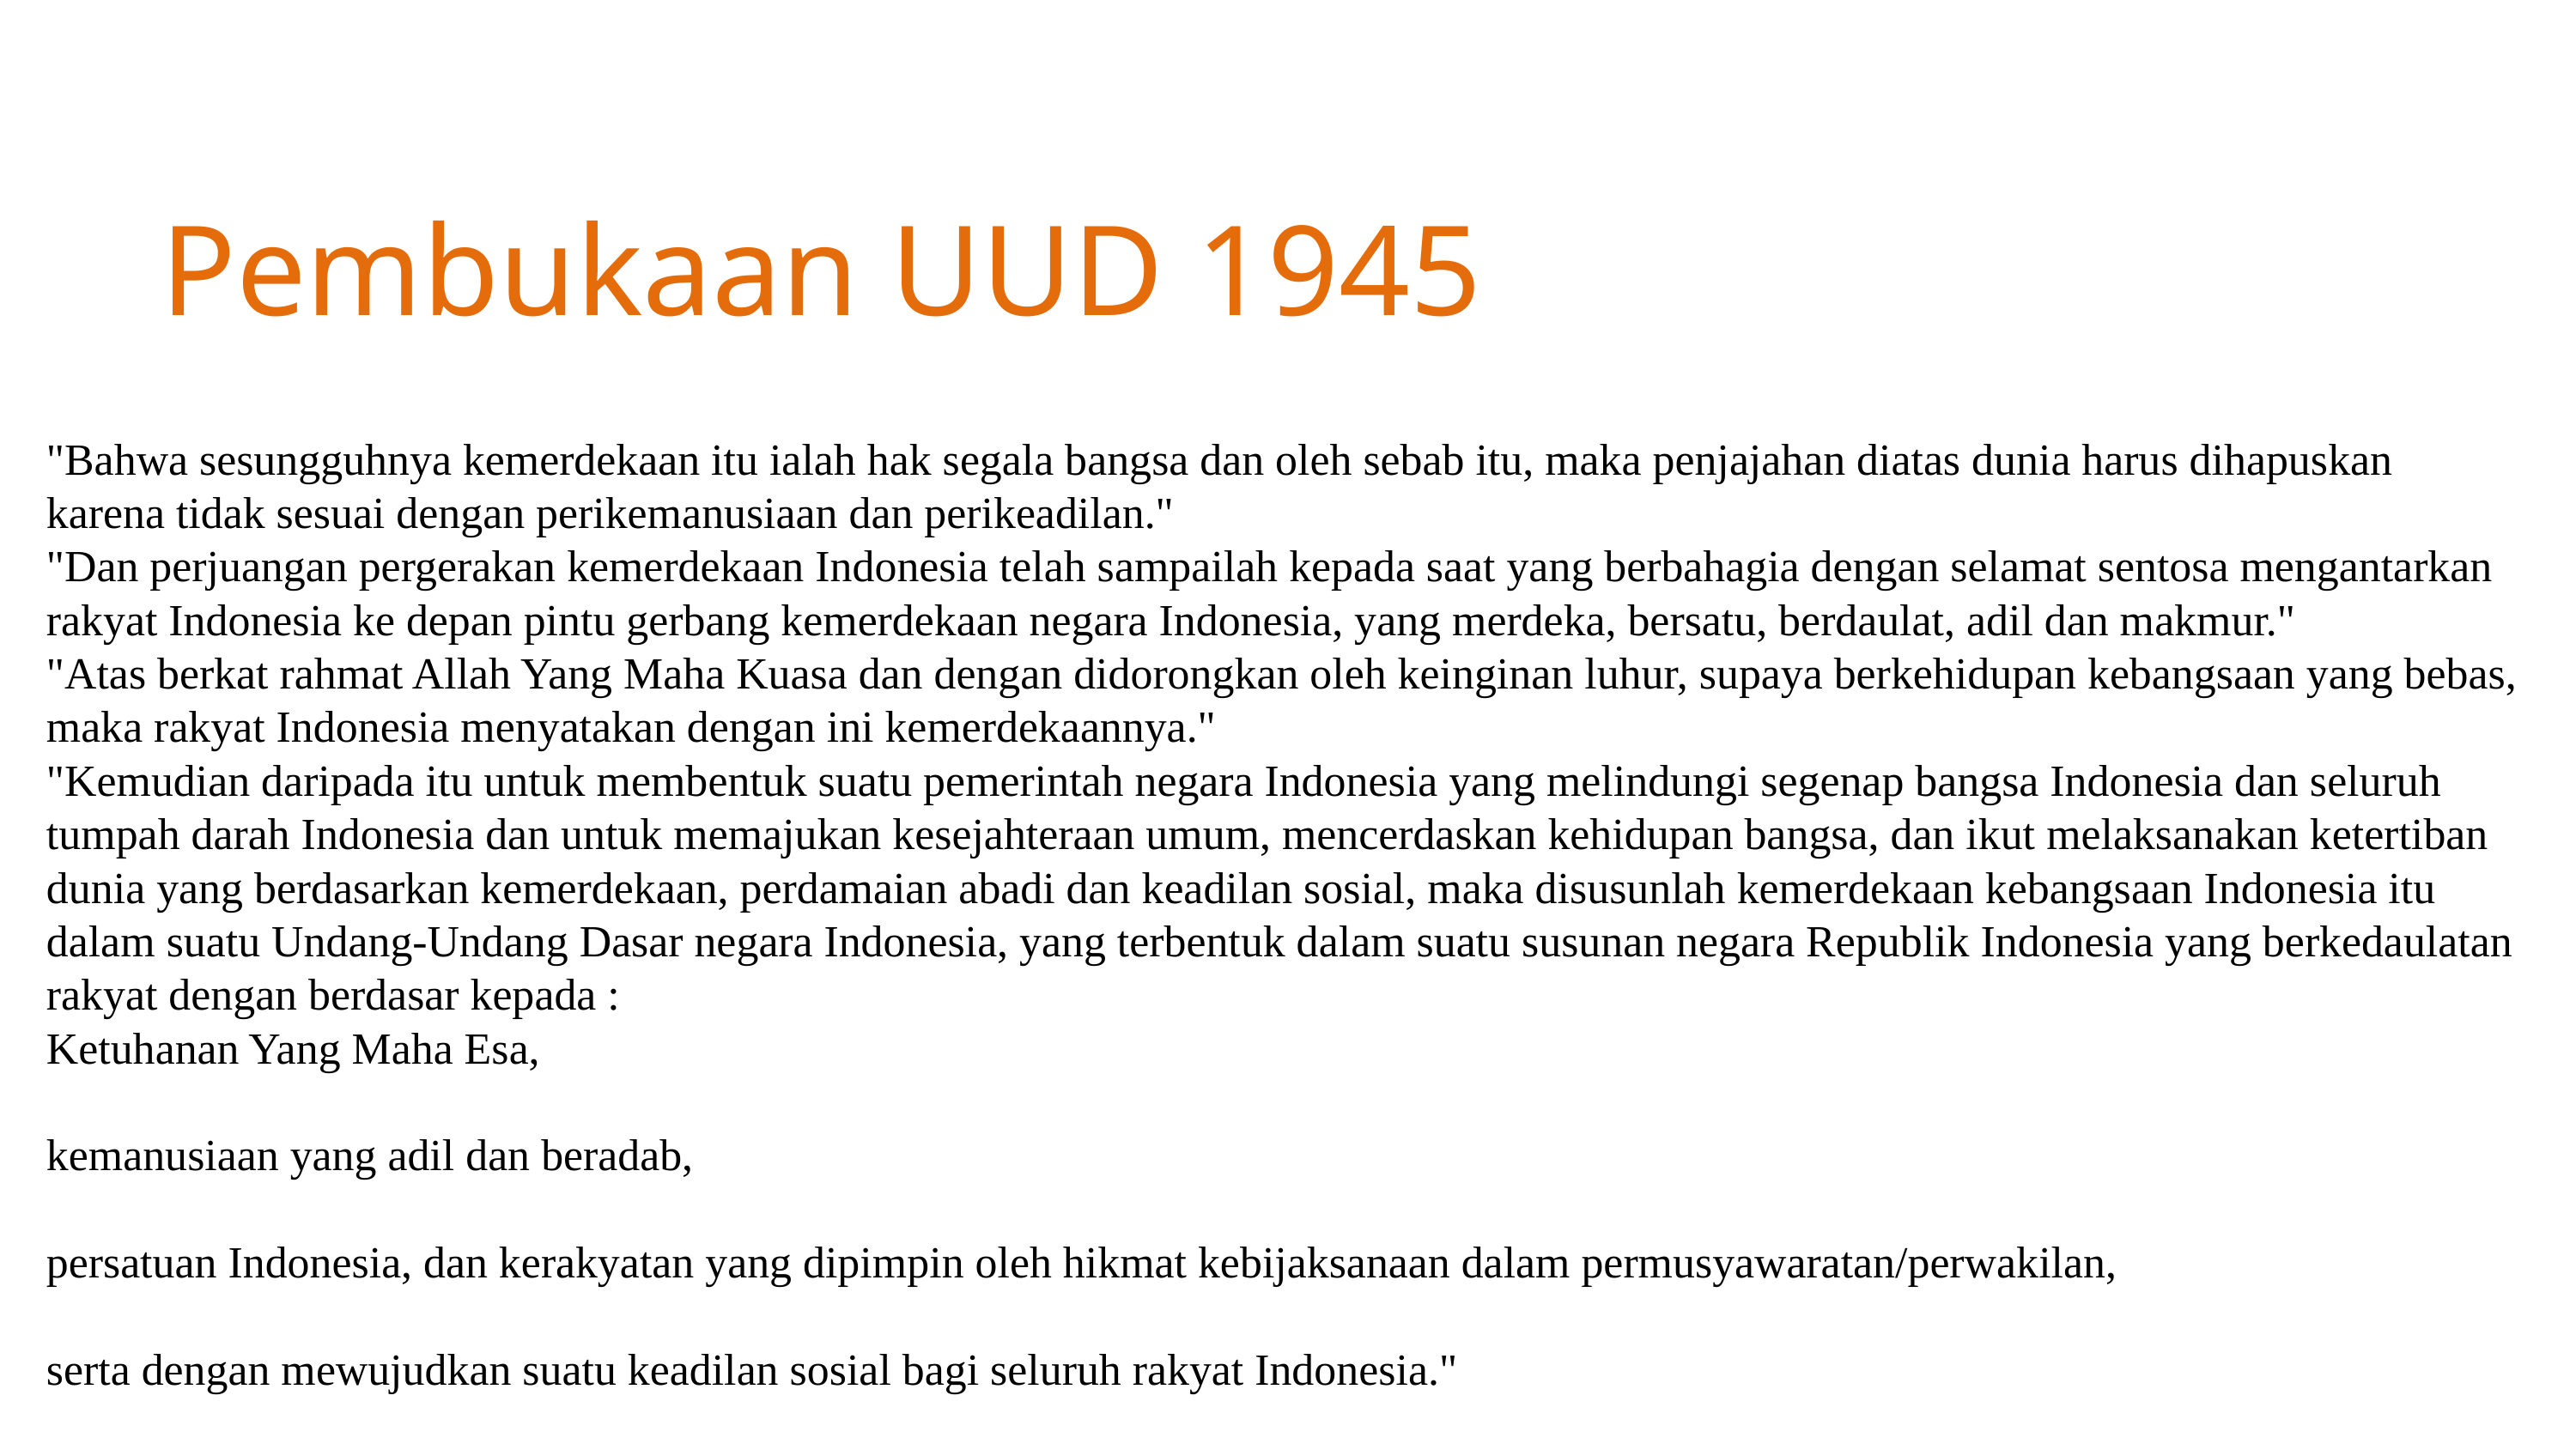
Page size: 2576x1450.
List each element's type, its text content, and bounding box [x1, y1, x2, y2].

list "Bahwa sesungguhnya kemerdekaan itu ialah hak segala bangsa dan oleh sebab itu, maka penjajahan diatas dunia harus dihapuskan karena tidak sesuai dengan perikemanusiaan dan perikeadilan." "Dan perjuangan pergerakan kemerdekaan Indonesia telah sampailah kepada saat yang berbahagia dengan selamat sentosa mengantarkan rakyat Indonesia ke depan pintu gerbang kemerdekaan negara Indonesia, yang merdeka, bersatu, berdaulat, adil dan makmur." "Atas berkat rahmat Allah Yang Maha Kuasa dan dengan didorongkan oleh keinginan luhur, supaya berkehidupan kebangsaan yang bebas, maka rakyat Indonesia menyatakan dengan ini kemerdekaannya." "Kemudian daripada itu untuk membentuk suatu pemerintah negara Indonesia yang melindungi segenap bangsa Indonesia dan seluruh tumpah darah Indonesia dan untuk memajukan kesejahteraan umum, mencerdaskan kehidupan bangsa, dan ikut melaksanakan ketertiban dunia yang berdasarkan kemerdekaan, perdamaian abadi dan keadilan sosial, maka disusunlah kemerdekaan kebangsaan Indonesia itu dalam suatu Undang-Undang Dasar negara Indonesia, yang terbentuk dalam suatu susunan negara Republik Indonesia yang berkedaulatan rakyat dengan berdasar kepada : Ketuhanan Yang Maha Esa, kemanusiaan yang adil dan beradab, persatuan Indonesia, dan kerakyatan yang dipimpin oleh hikmat kebijaksanaan dalam permusyawaratan/perwakilan, serta dengan mewujudkan suatu keadilan sosial bagi seluruh rakyat Indonesia." [46, 430, 2523, 1423]
title Pembukaan UUD 1945 [161, 191, 1879, 343]
